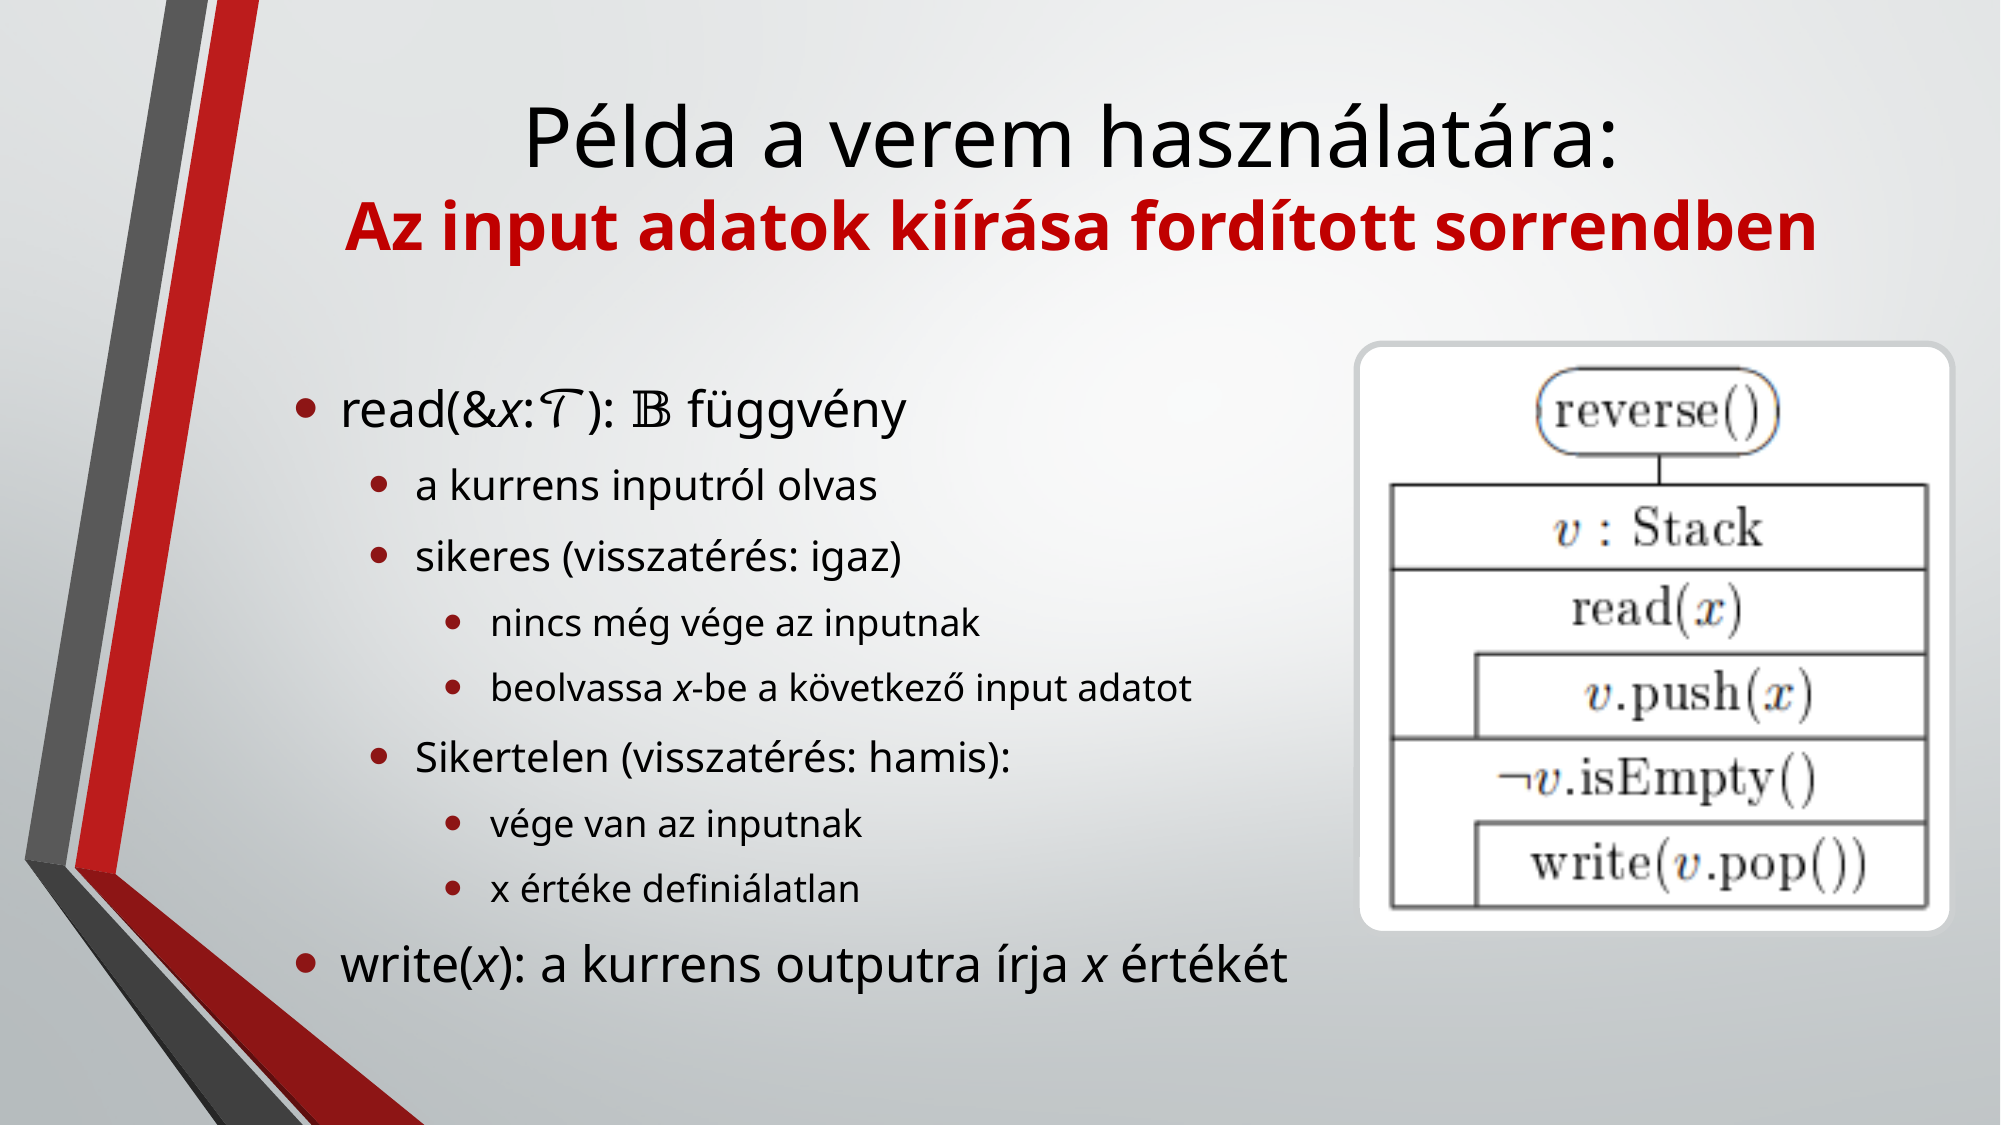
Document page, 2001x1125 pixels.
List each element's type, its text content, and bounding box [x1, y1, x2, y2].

title Példa a verem használatára: Az input adatok kiírása fordított sorrendben [278, 20, 1887, 327]
list read(&x:𝒯): 𝔹 függvény a kurrens inputról olvas sikeres (visszatérés: igaz) nincs még vége az inputnak beolvassa x-be a következő input adatot Sikertelen (visszatérés: hamis): vége van az inputnak x értéke definiálatlan write(x): a kurrens outputra írja x értékét [278, 327, 1887, 1043]
picture [1356, 343, 1953, 935]
